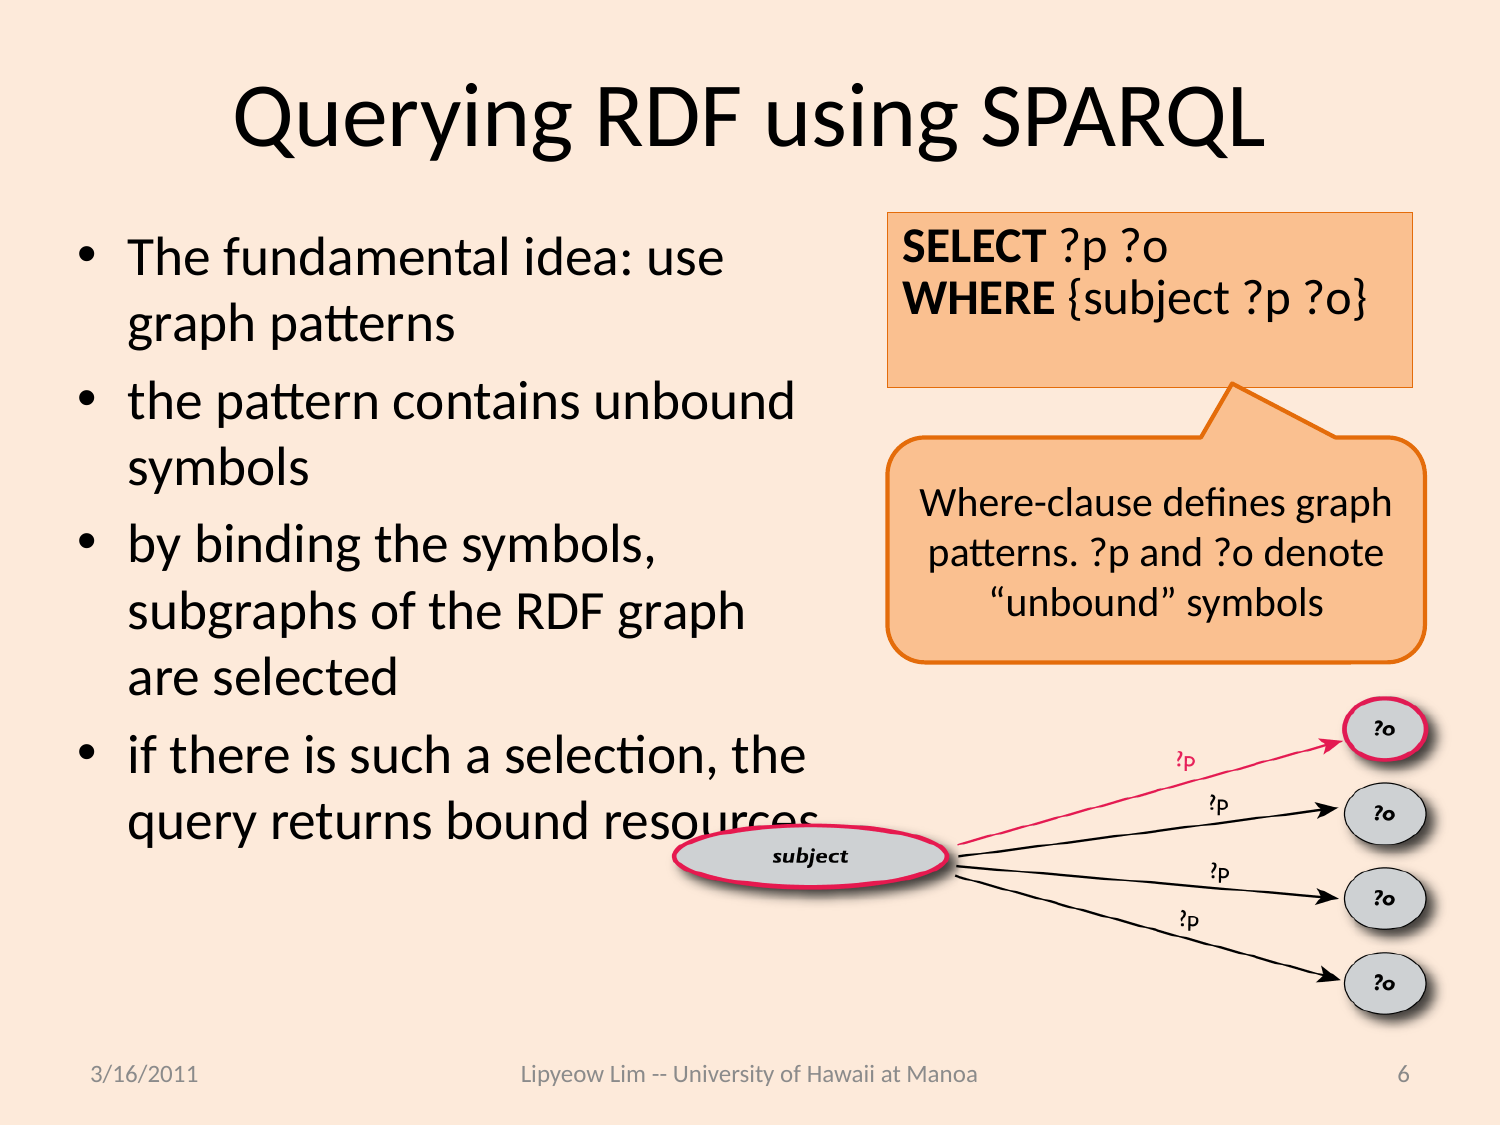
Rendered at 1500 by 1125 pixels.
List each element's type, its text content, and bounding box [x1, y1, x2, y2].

picture [662, 687, 1454, 1038]
footer Lipyeow Lim -- University of Hawaii at Manoa [450, 1042, 1050, 1103]
title Querying RDF using SPARQL [74, 44, 1426, 176]
text_box SELECT ?p ?o WHERE {subject ?p ?o} [887, 212, 1413, 388]
text_box Where-clause defines graph patterns. ?p and ?o denote “unbound” symbols [885, 381, 1428, 665]
slide_number 6 [1074, 1047, 1425, 1103]
list The fundamental idea: use graph patterns the pattern contains unbound symbols by binding the symbols, subgraphs of the RDF graph are selected if there is such a selection, the query returns bound resources [62, 212, 838, 888]
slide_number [75, 1042, 425, 1103]
